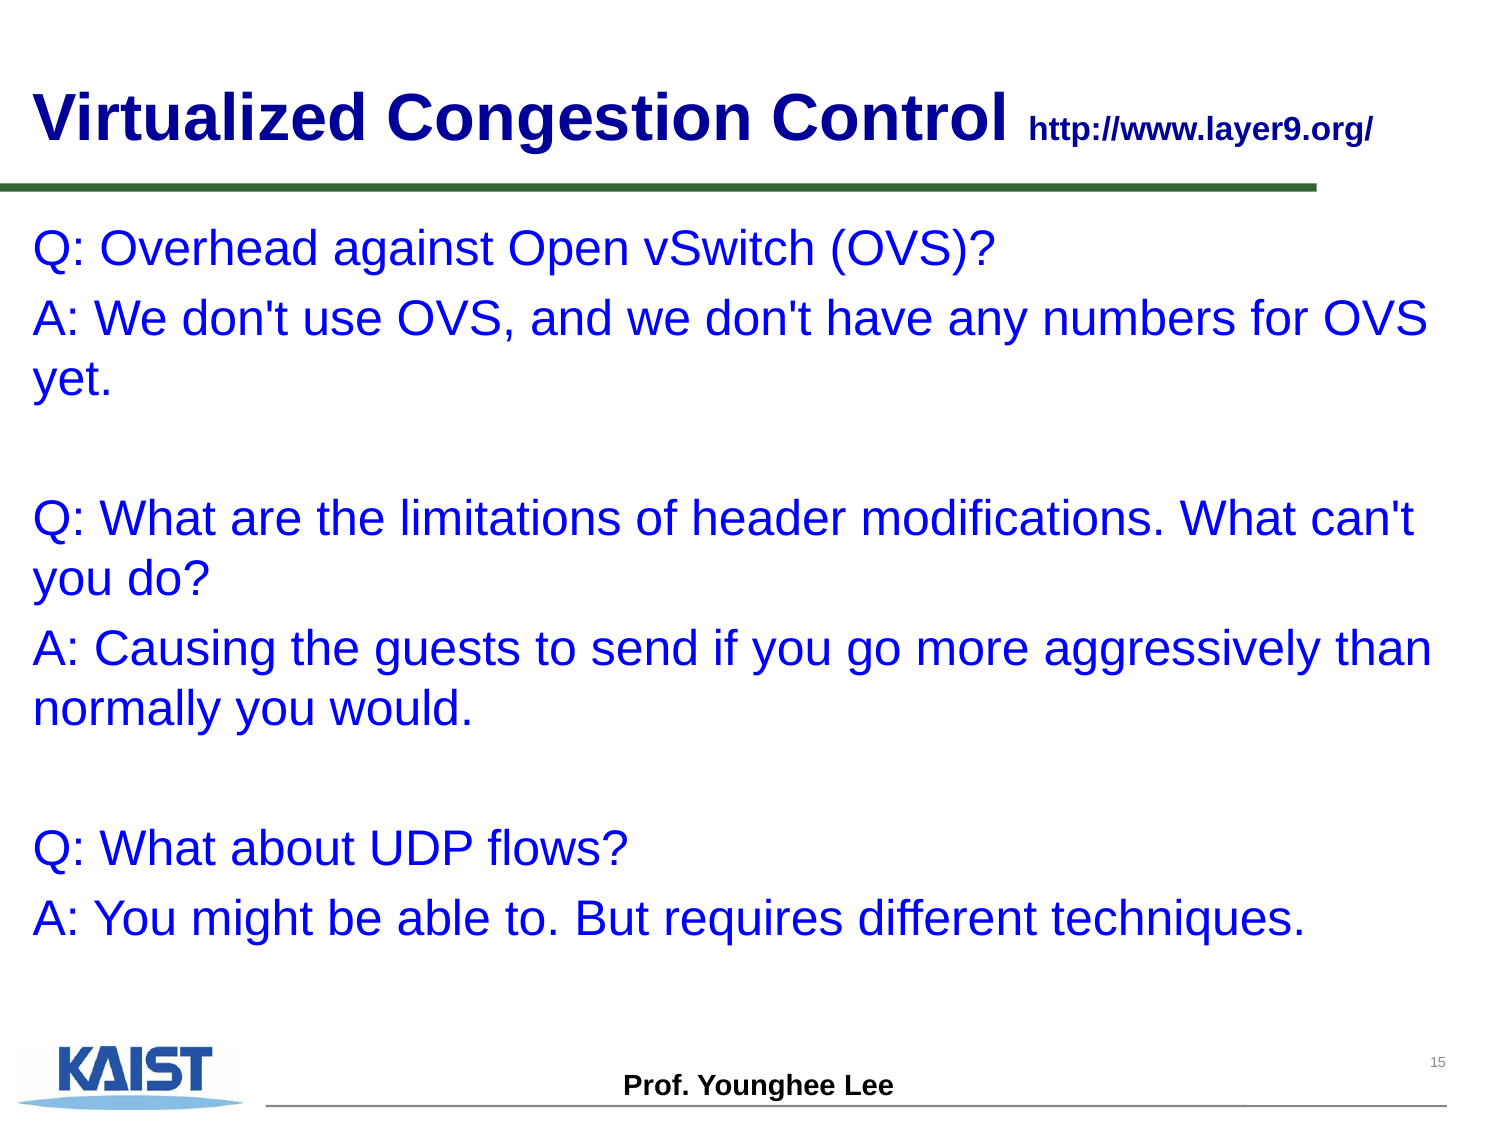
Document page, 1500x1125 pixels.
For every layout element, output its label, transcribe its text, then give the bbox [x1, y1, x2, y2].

picture [17, 1046, 243, 1110]
text_box Q: Overhead against Open vSwitch (OVS)? A: We don't use OVS, and we don't have any numbers for OVS yet. Q: What are the limitations of header modifications. What can't you do? A: Causing the guests to send if you go more aggressively than normally you would. Q: What about UDP flows? A: You might be able to. But requires different techniques. [17, 208, 1489, 1035]
text_box Virtualized Congestion Control http://www.layer9.org/ [17, 54, 1471, 161]
slide_number 15 [1148, 1035, 1461, 1099]
